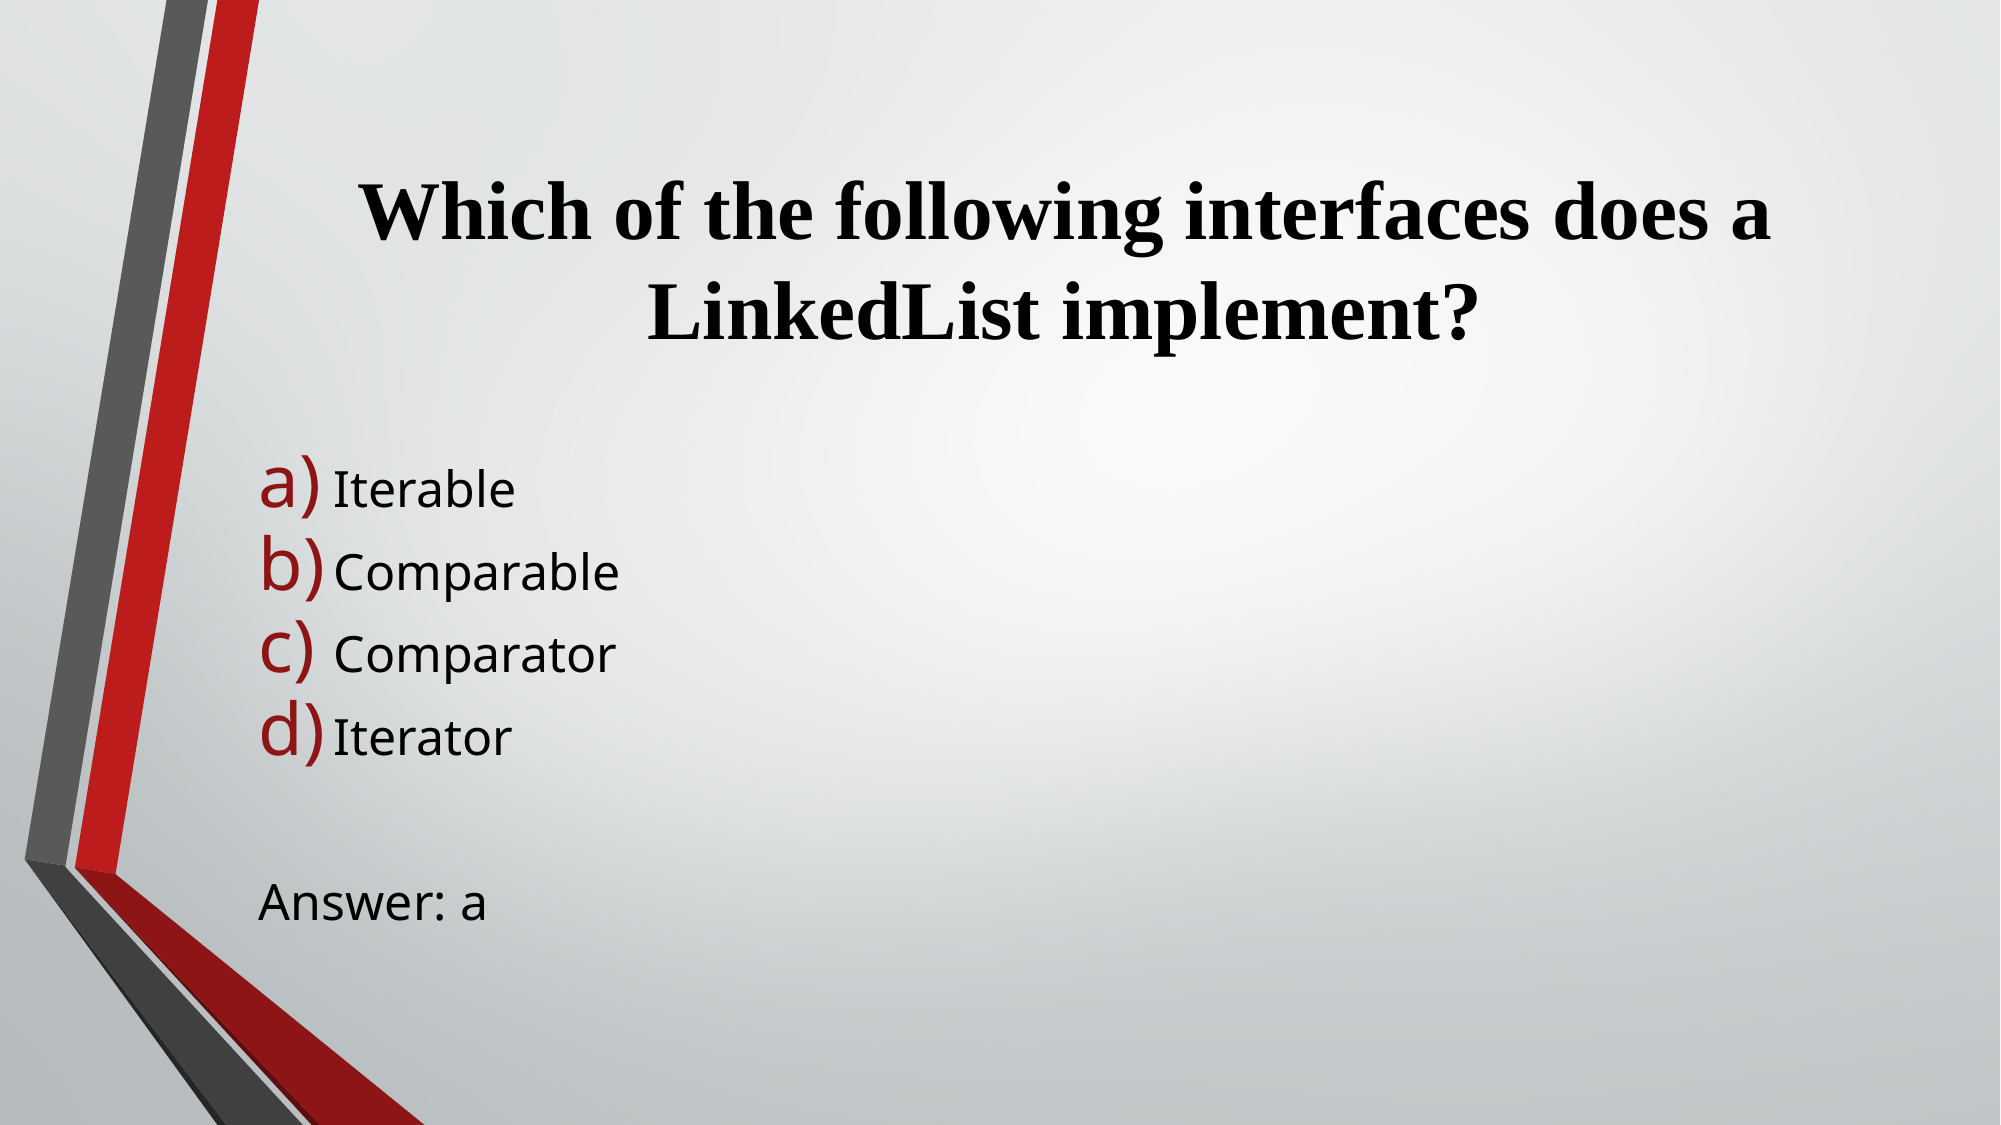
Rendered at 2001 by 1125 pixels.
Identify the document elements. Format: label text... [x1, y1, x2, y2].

title Which of the following interfaces does a LinkedList implement? [243, 112, 1887, 400]
list Iterable Comparable Comparator Iterator Answer: a [243, 437, 1887, 950]
